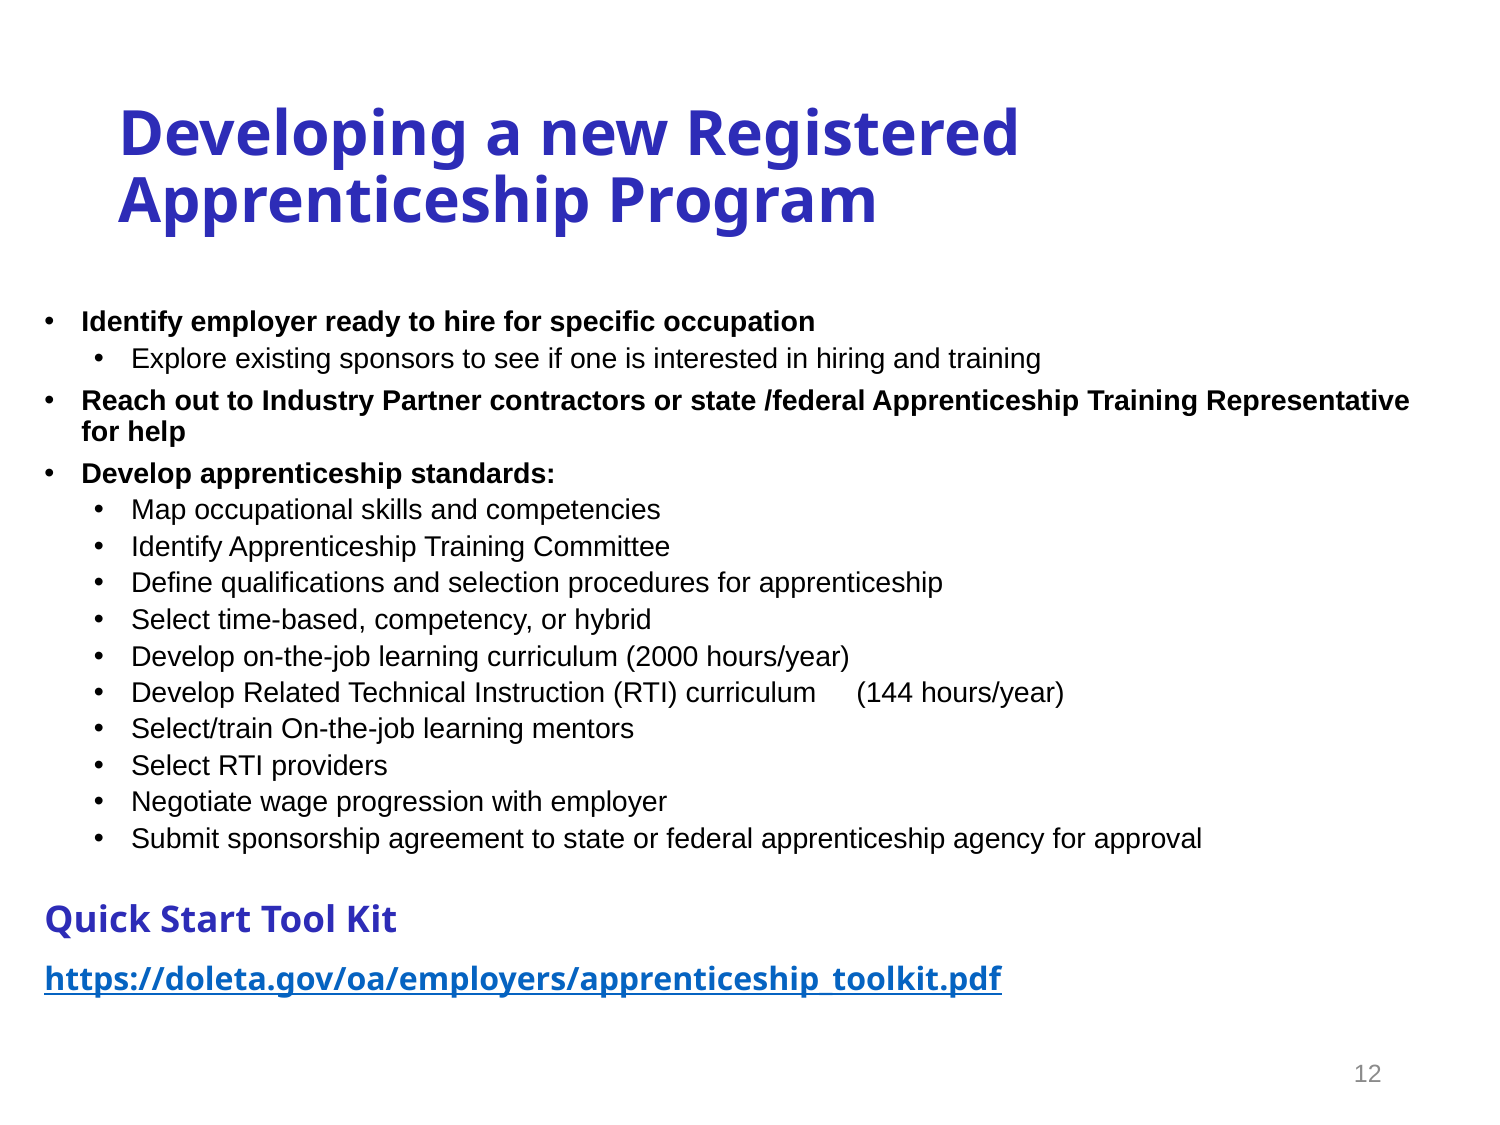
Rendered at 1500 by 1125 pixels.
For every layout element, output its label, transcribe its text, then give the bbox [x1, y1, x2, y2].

list Identify employer ready to hire for specific occupation Explore existing sponsors to see if one is interested in hiring and training Reach out to Industry Partner contractors or state /federal Apprenticeship Training Representative for help Develop apprenticeship standards: Map occupational skills and competencies Identify Apprenticeship Training Committee Define qualifications and selection procedures for apprenticeship Select time-based, competency, or hybrid Develop on-the-job learning curriculum (2000 hours/year) Develop Related Technical Instruction (RTI) curriculum (144 hours/year) Select/train On-the-job learning mentors Select RTI providers Negotiate wage progression with employer Submit sponsorship agreement to state or federal apprenticeship agency for approval Quick Start Tool Kit https://doleta.gov/oa/employers/apprenticeship_toolkit.pdf [29, 299, 1460, 1043]
title Developing a new Registered Apprenticeship Program [103, 59, 1397, 278]
slide_number 12 [1059, 1042, 1397, 1103]
